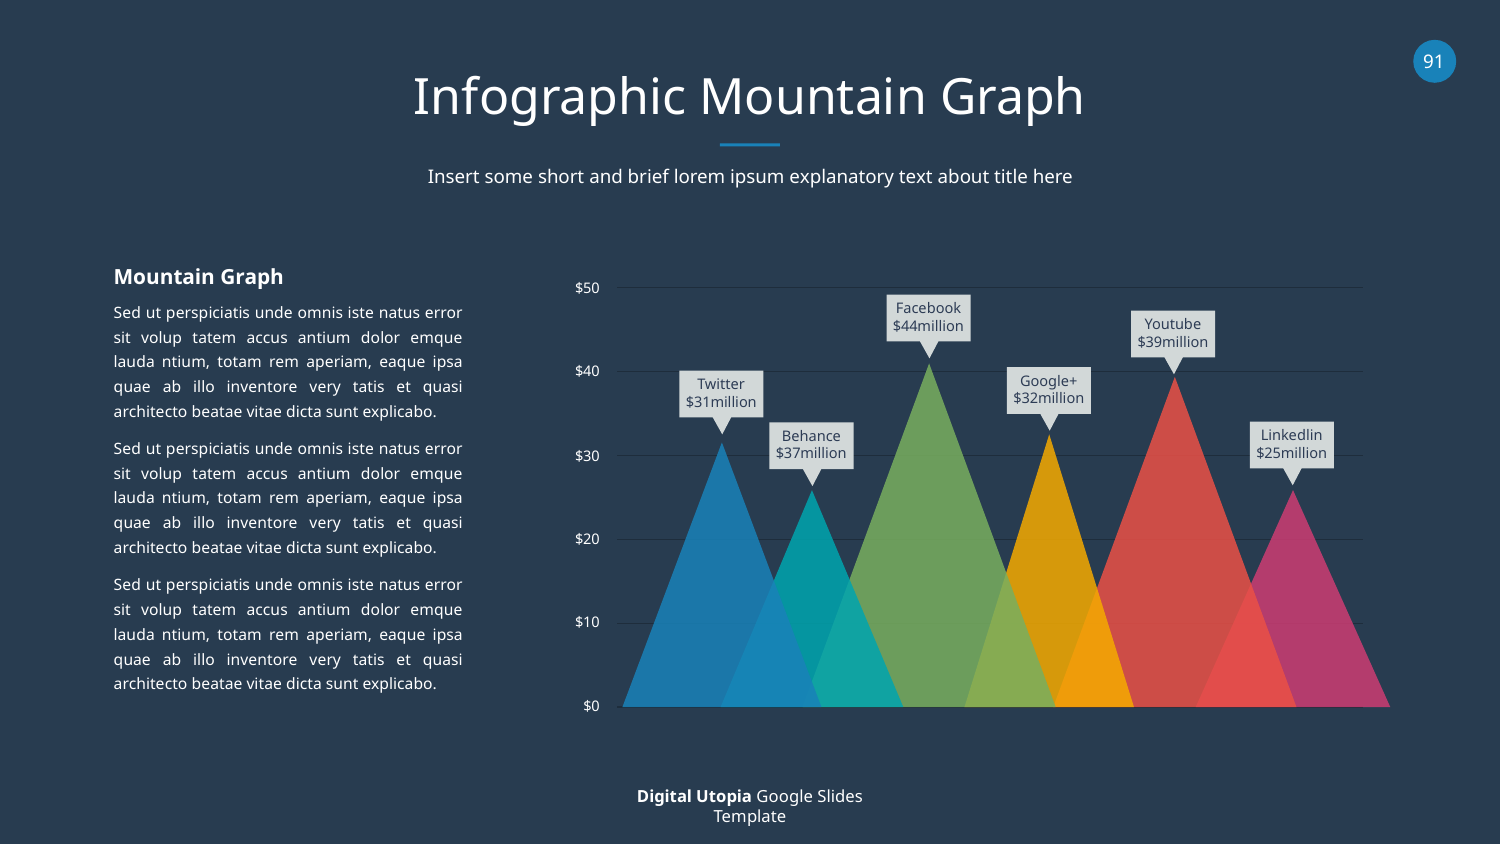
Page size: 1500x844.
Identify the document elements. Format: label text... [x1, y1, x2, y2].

text_box Sed ut perspiciatis unde omnis iste natus error sit volup tatem accus antium dolor emque lauda ntium, totam rem aperiam, eaque ipsa quae ab illo inventore very tatis et quasi architecto beatae vitae dicta sunt explicabo. Sed ut perspiciatis unde omnis iste natus error sit volup tatem accus antium dolor emque lauda ntium, totam rem aperiam, eaque ipsa quae ab illo inventore very tatis et quasi architecto beatae vitae dicta sunt explicabo. Sed ut perspiciatis unde omnis iste natus error sit volup tatem accus antium dolor emque lauda ntium, totam rem aperiam, eaque ipsa quae ab illo inventore very tatis et quasi architecto beatae vitae dicta sunt explicabo. [113, 296, 463, 701]
list Insert some short and brief lorem ipsum explanatory text about title here [112, 164, 1388, 190]
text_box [571, 278, 1391, 716]
list Infographic Mountain Graph [112, 64, 1388, 131]
text_box Mountain Graph [113, 263, 463, 289]
